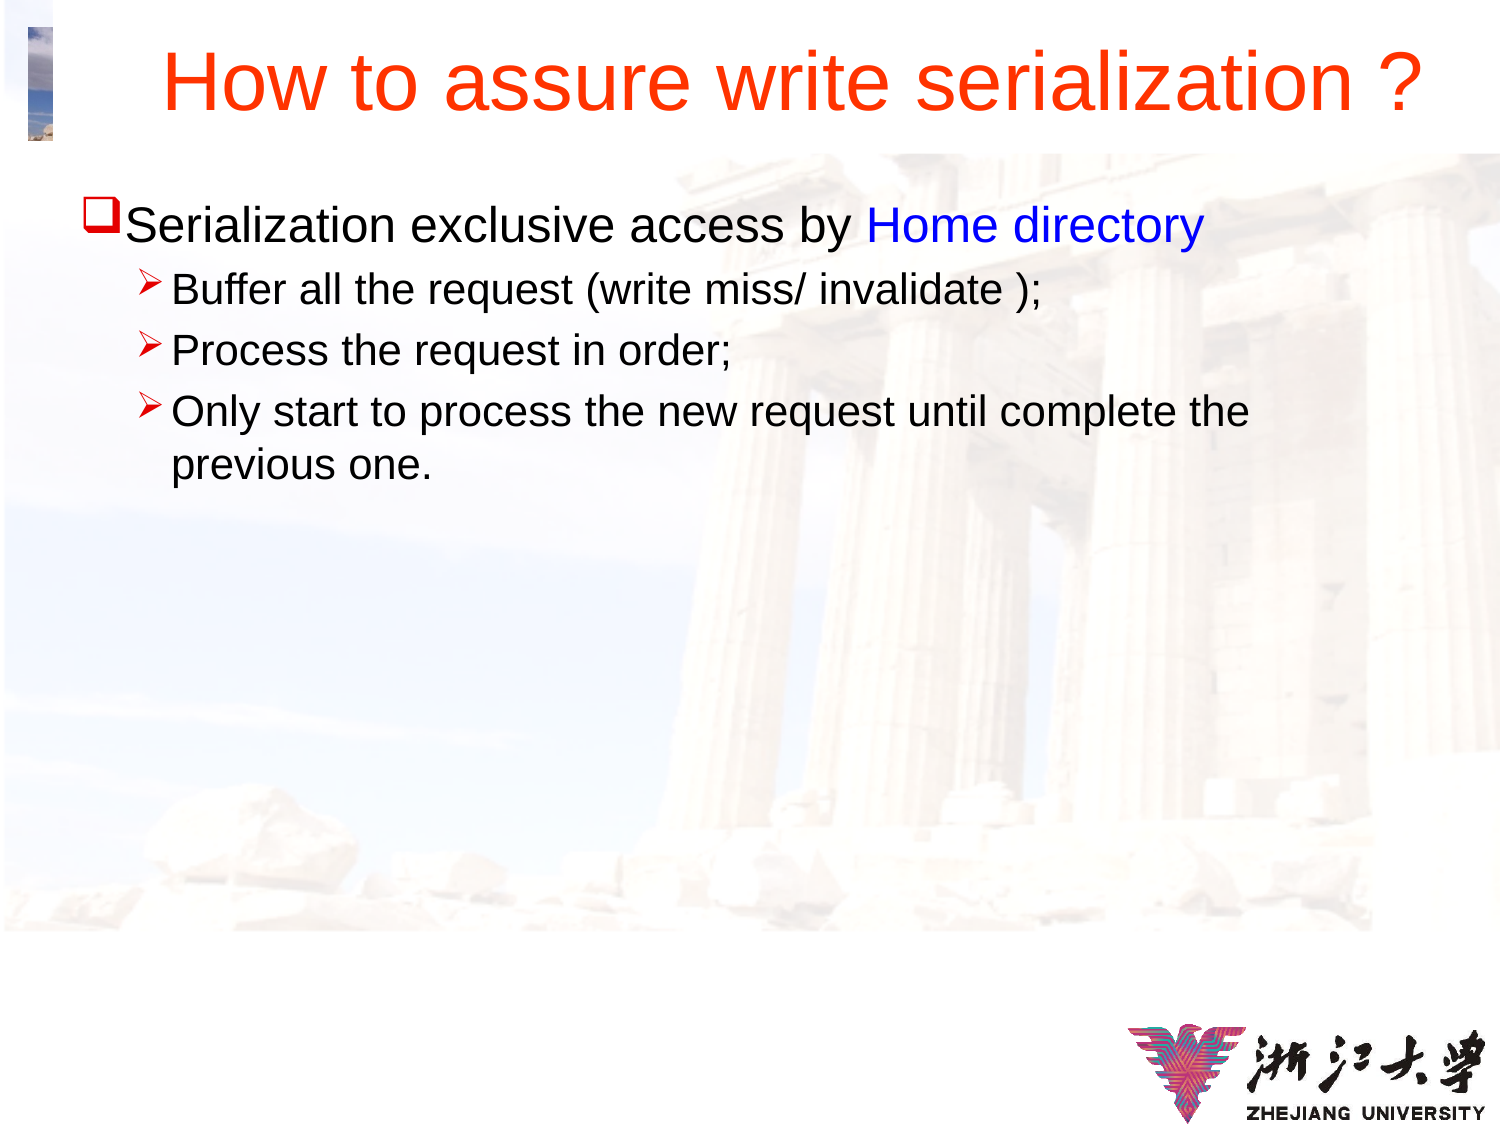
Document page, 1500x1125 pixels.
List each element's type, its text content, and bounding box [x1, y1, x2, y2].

picture [0, 0, 1500, 1125]
title How to assure write serialization ? [53, 0, 1500, 154]
list Serialization exclusive access by Home directory Buffer all the request (write miss/ invalidate ); Process the request in order; Only start to process the new request until complete the previous one. [64, 184, 1424, 1024]
